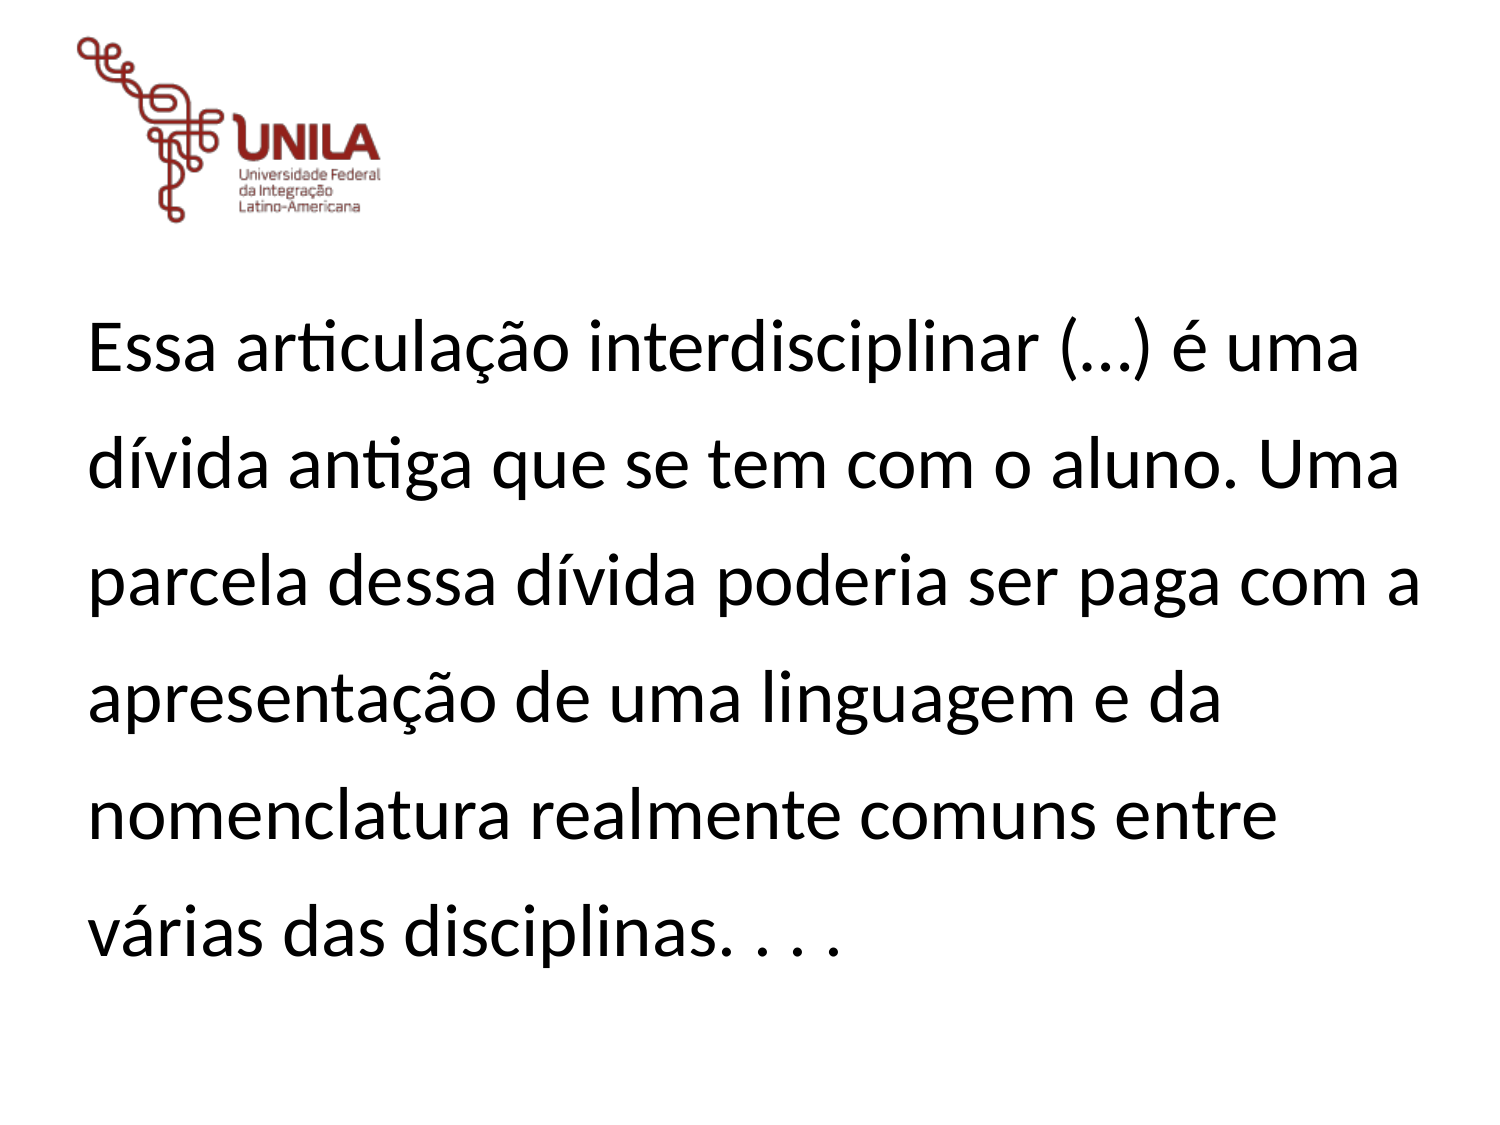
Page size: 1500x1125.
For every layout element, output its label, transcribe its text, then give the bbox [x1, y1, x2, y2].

text_box Essa articulação interdisciplinar (…) é uma dívida antiga que se tem com o aluno. Uma parcela dessa dívida poderia ser paga com a apresentação de uma linguagem e da nomenclatura realmente comuns entre várias das disciplinas. . . . [73, 261, 1452, 979]
picture [15, 19, 382, 243]
